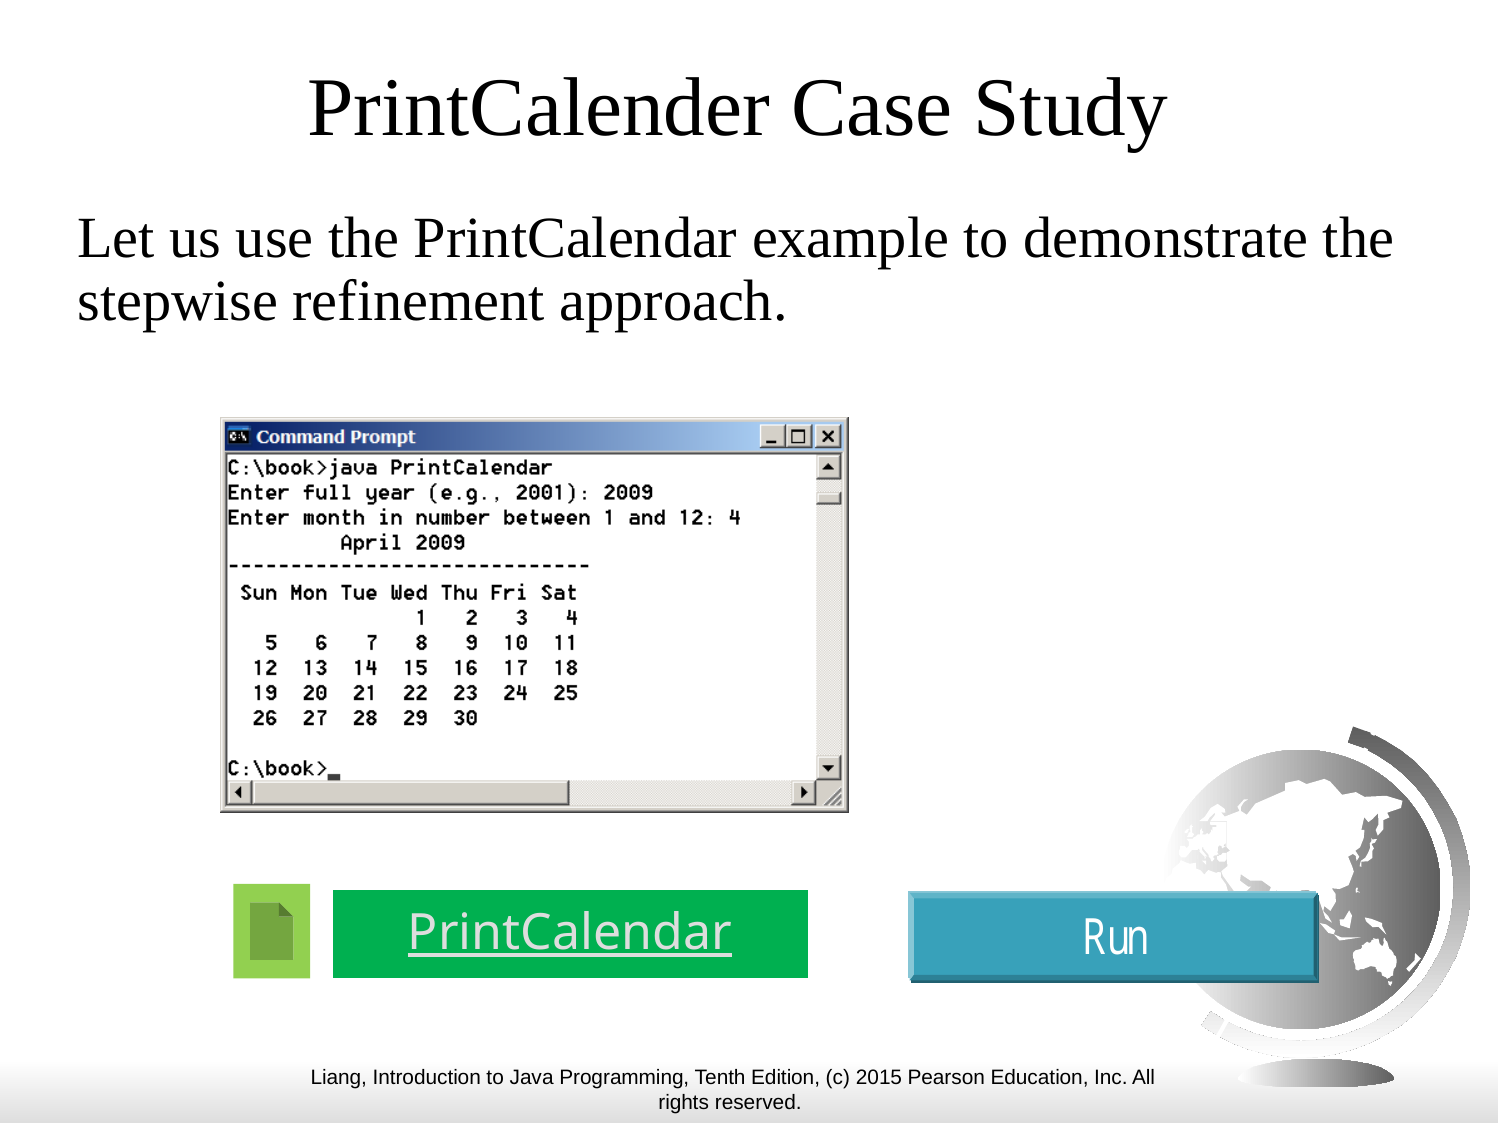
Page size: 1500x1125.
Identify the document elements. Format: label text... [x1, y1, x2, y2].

text_box PrintCalendar [332, 890, 808, 978]
text_box [233, 883, 311, 979]
picture [907, 890, 1321, 984]
title PrintCalender Case Study [37, 50, 1463, 147]
slide_number [1074, 1049, 1388, 1125]
picture [220, 417, 849, 813]
list Let us use the PrintCalendar example to demonstrate the stepwise refinement approach. [62, 200, 1450, 350]
